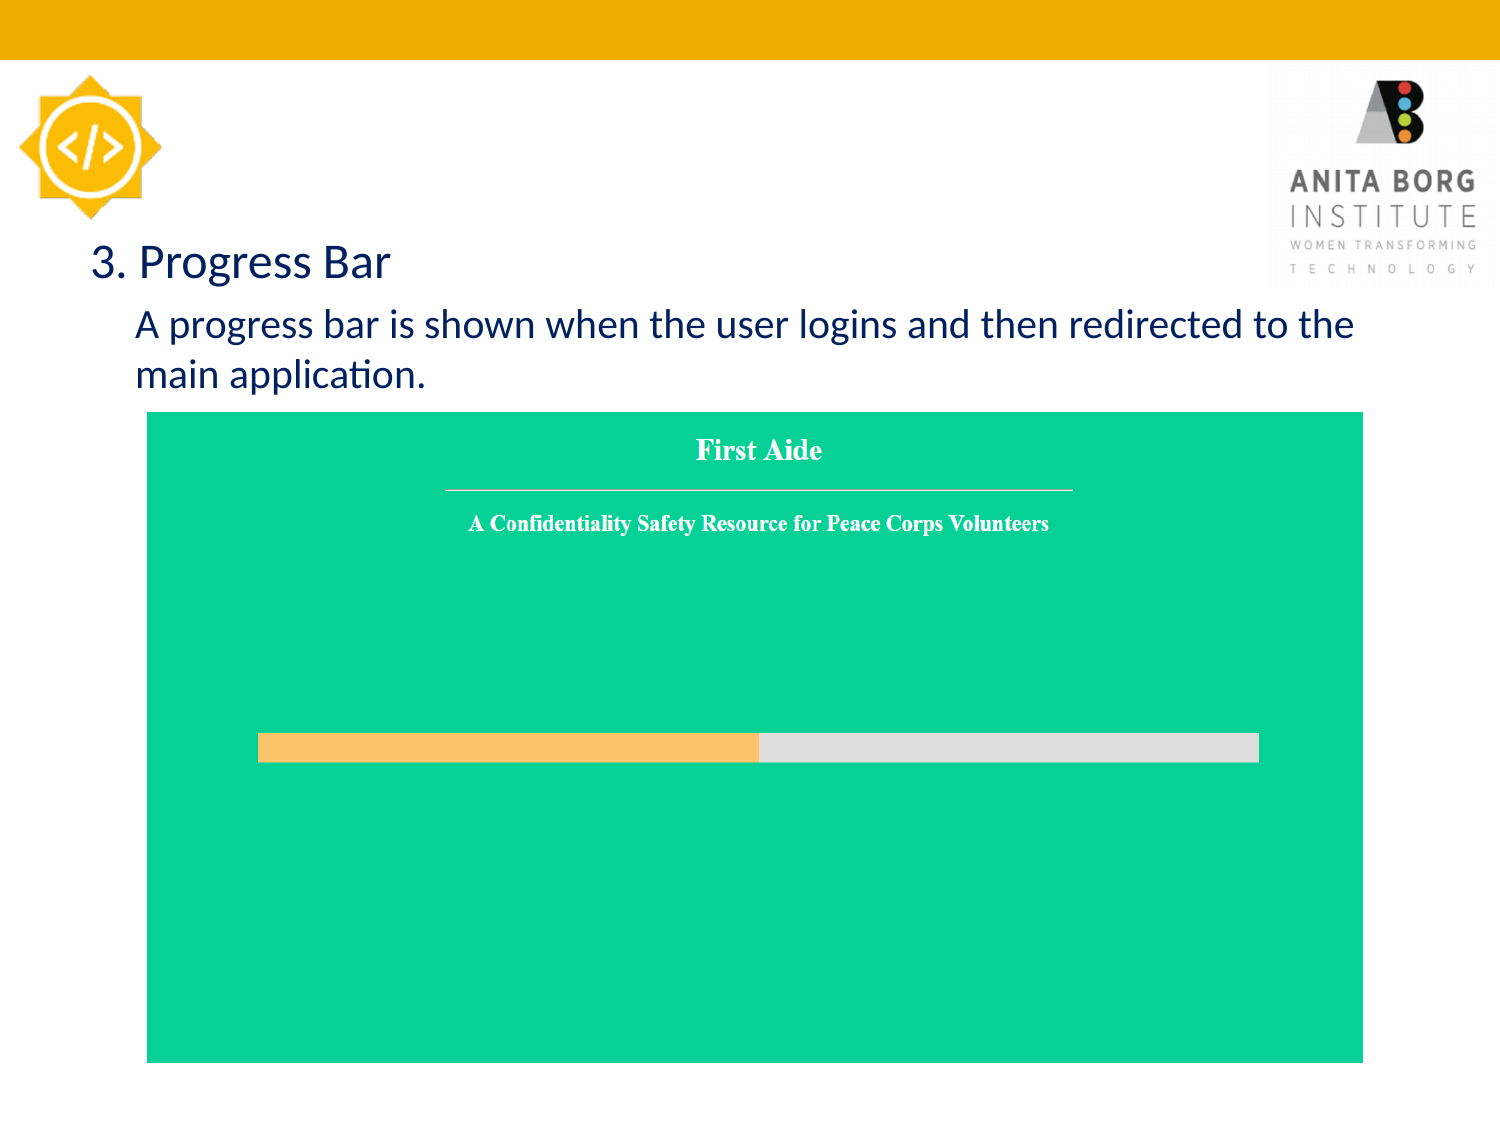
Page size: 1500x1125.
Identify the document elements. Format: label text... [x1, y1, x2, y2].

picture [17, 74, 164, 221]
list 3. Progress Bar A progress bar is shown when the user logins and then redirected to the main application. [75, 220, 1425, 1063]
picture [1271, 65, 1497, 292]
picture [147, 412, 1363, 1063]
